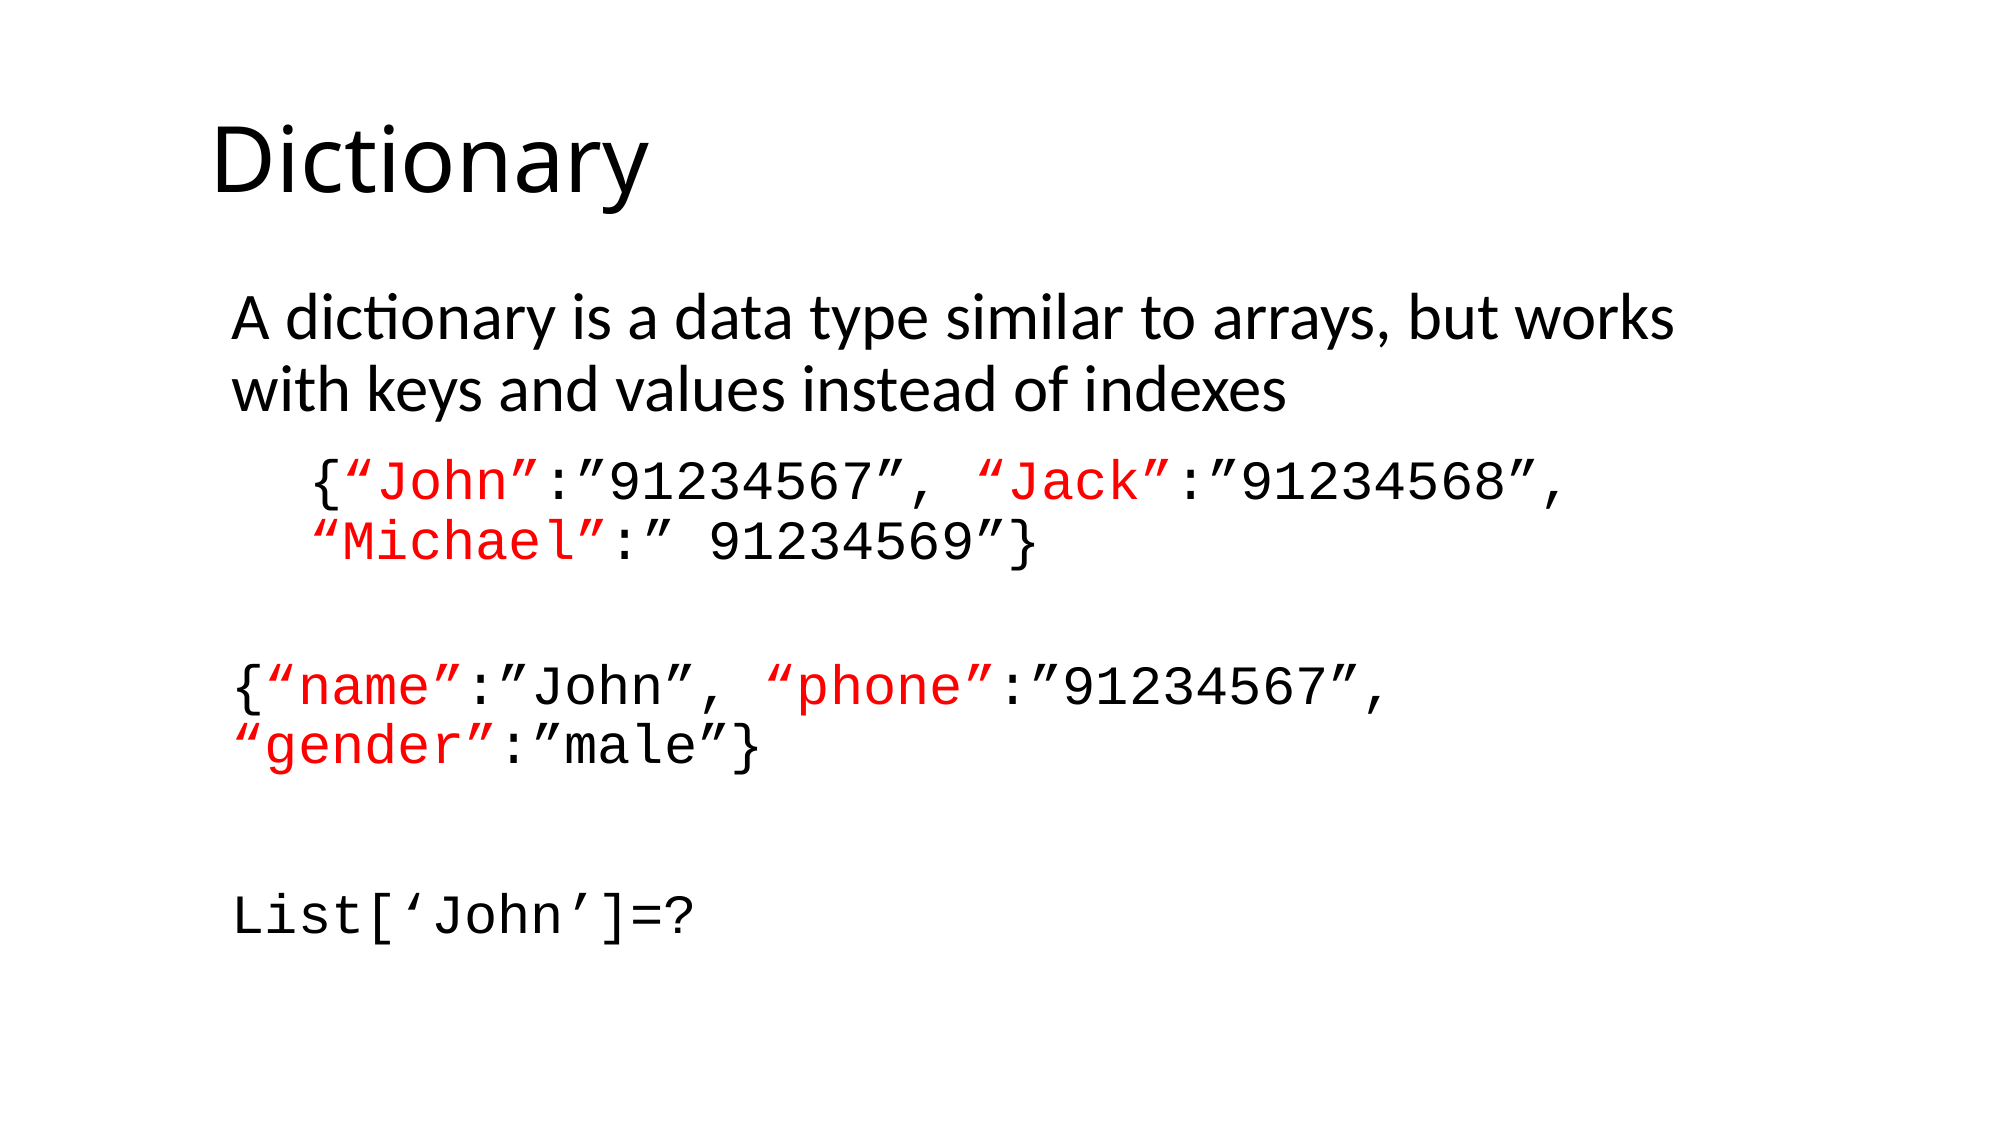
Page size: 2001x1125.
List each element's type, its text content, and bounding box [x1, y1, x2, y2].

list A dictionary is a data type similar to arrays, but works with keys and values instead of indexes {“John”:”91234567”, “Jack”:”91234568”, “Michael”:” 91234569”} {“name”:”John”, “phone”:”91234567”, “gender”:”male”} List[‘John’]=? [189, 262, 1829, 1038]
title Dictionary [189, 45, 1829, 233]
